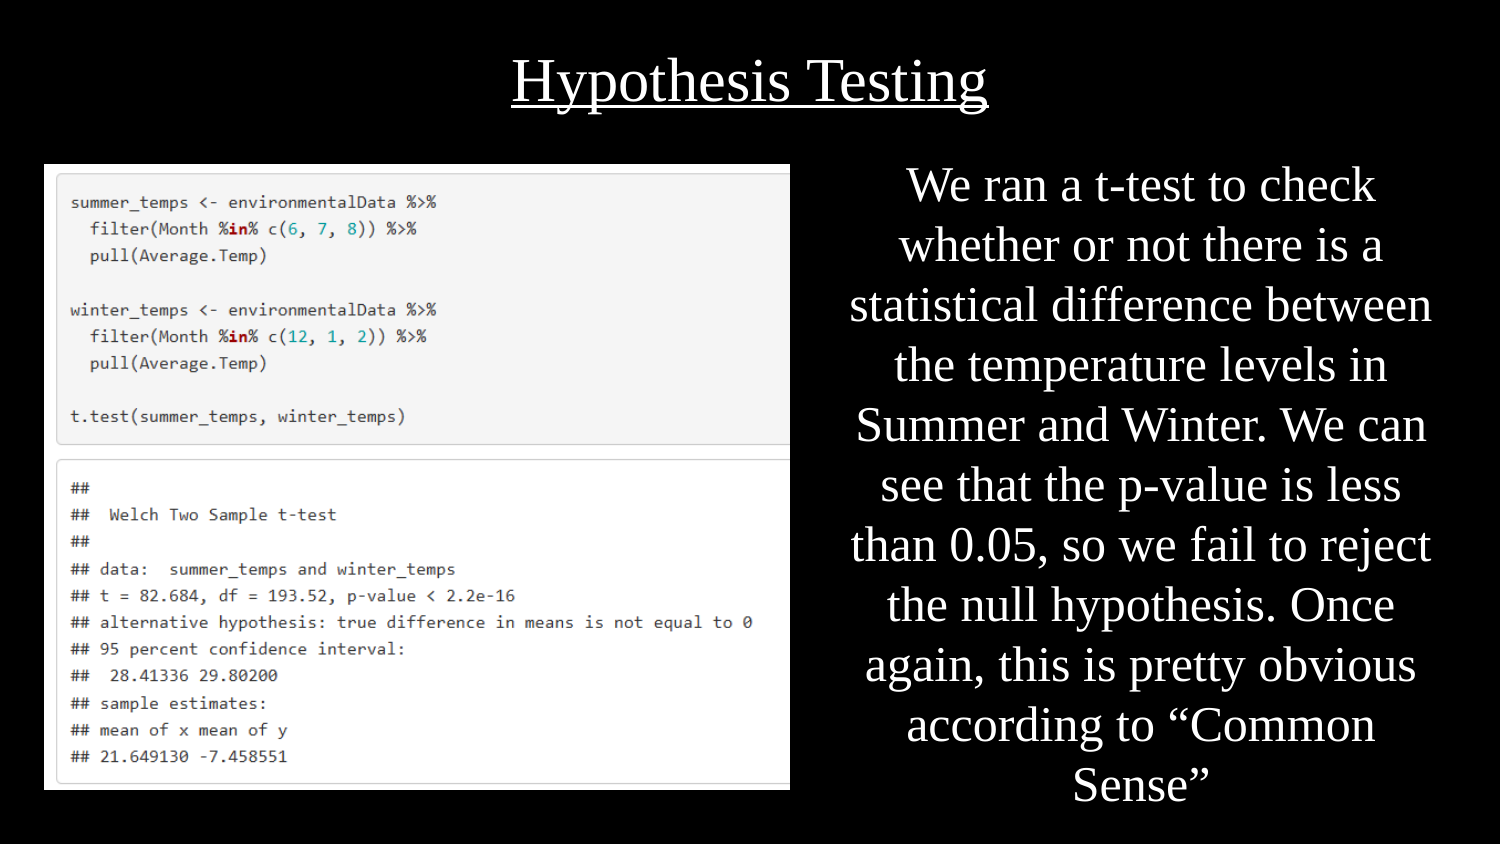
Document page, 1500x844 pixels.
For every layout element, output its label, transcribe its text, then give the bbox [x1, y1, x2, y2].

text_box Hypothesis Testing [285, 23, 1215, 121]
text_box We ran a t-test to check whether or not there is a statistical difference between the temperature levels in Summer and Winter. We can see that the p-value is less than 0.05, so we fail to reject the null hypothesis. Once again, this is pretty obvious according to “Common Sense” [816, 136, 1466, 818]
picture [44, 164, 790, 790]
